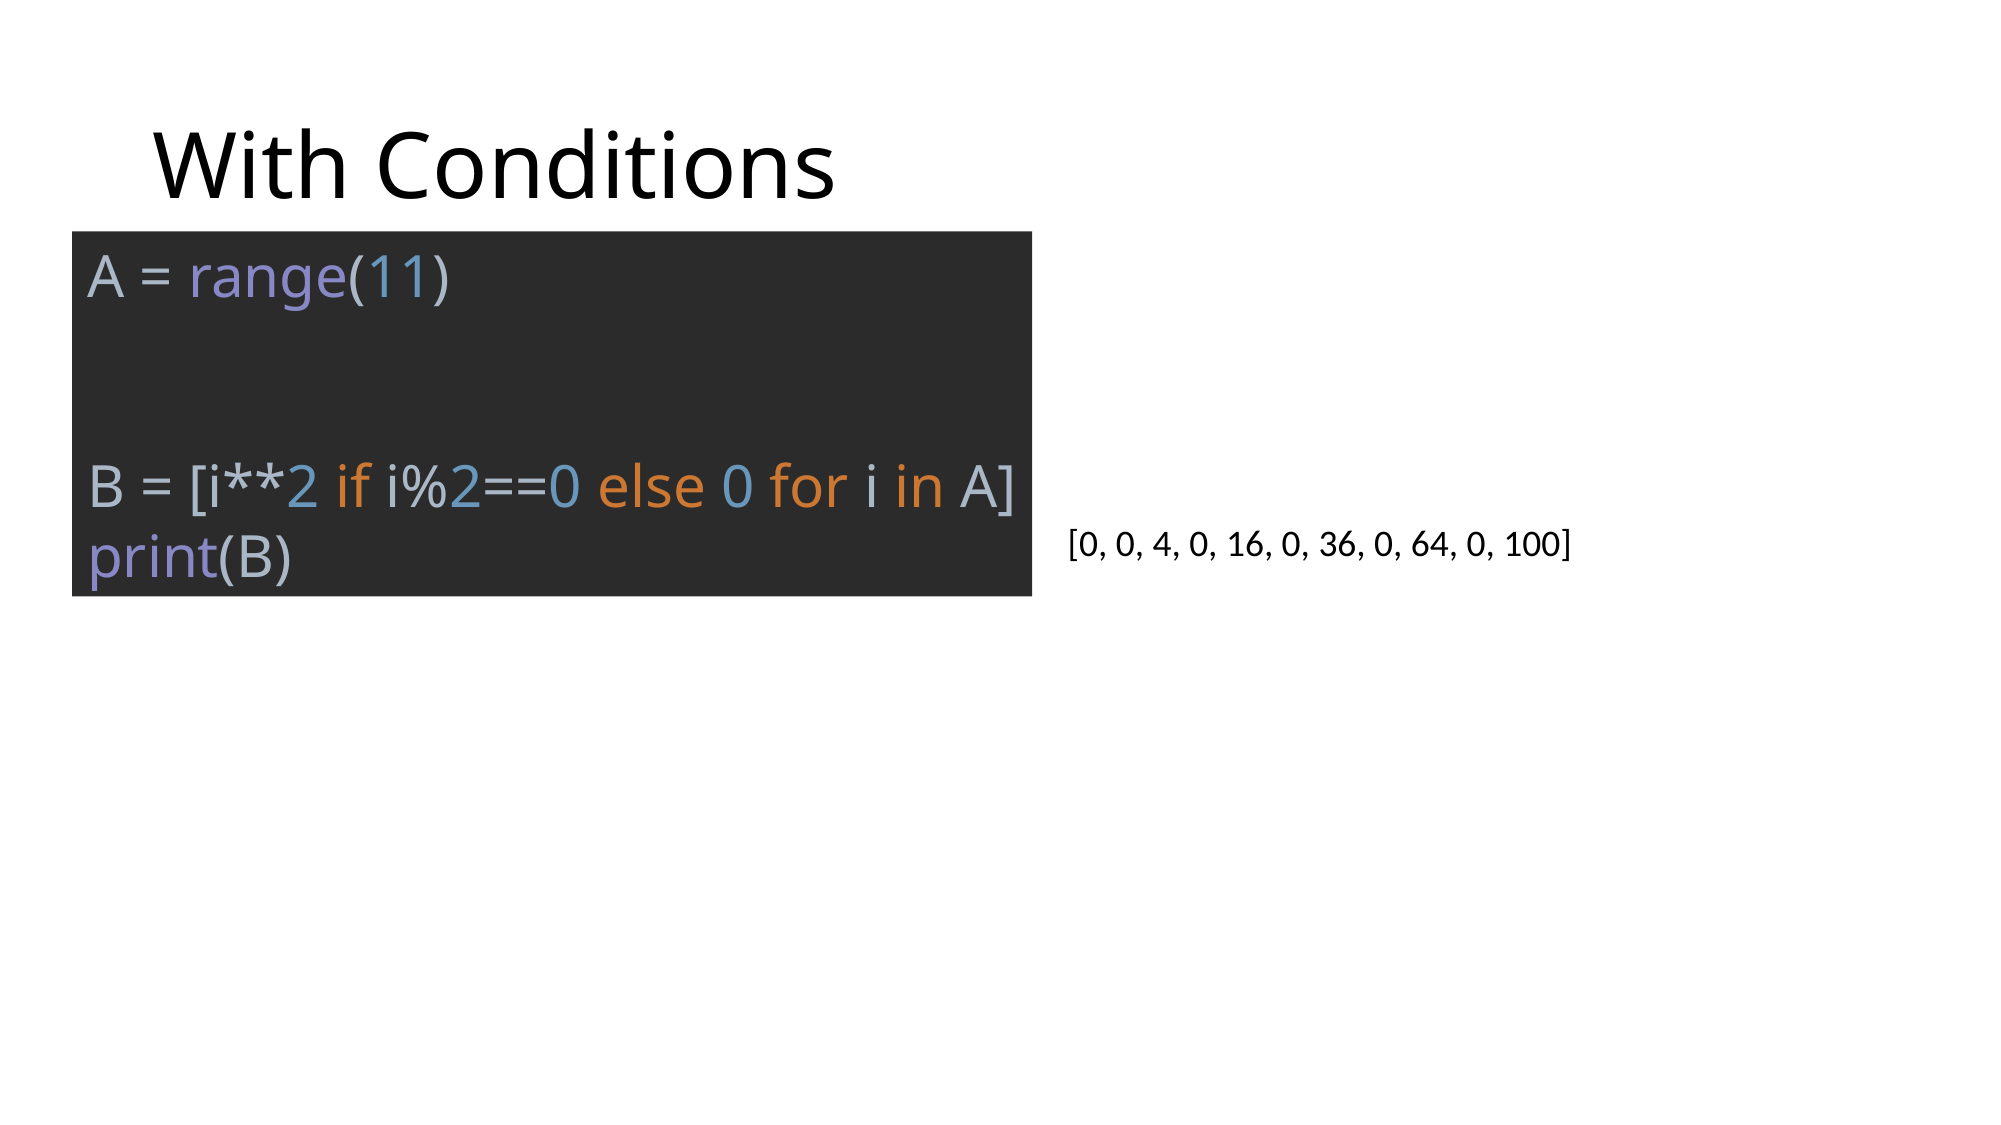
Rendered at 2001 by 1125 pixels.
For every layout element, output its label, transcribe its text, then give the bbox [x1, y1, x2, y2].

text_box A = range(11) B = [i**2 if i%2==0 else 0 for i in A] print(B) [72, 231, 1033, 597]
title With Conditions [137, 59, 1863, 278]
text_box [0, 0, 4, 0, 16, 0, 36, 0, 64, 0, 100] [1052, 512, 2000, 572]
